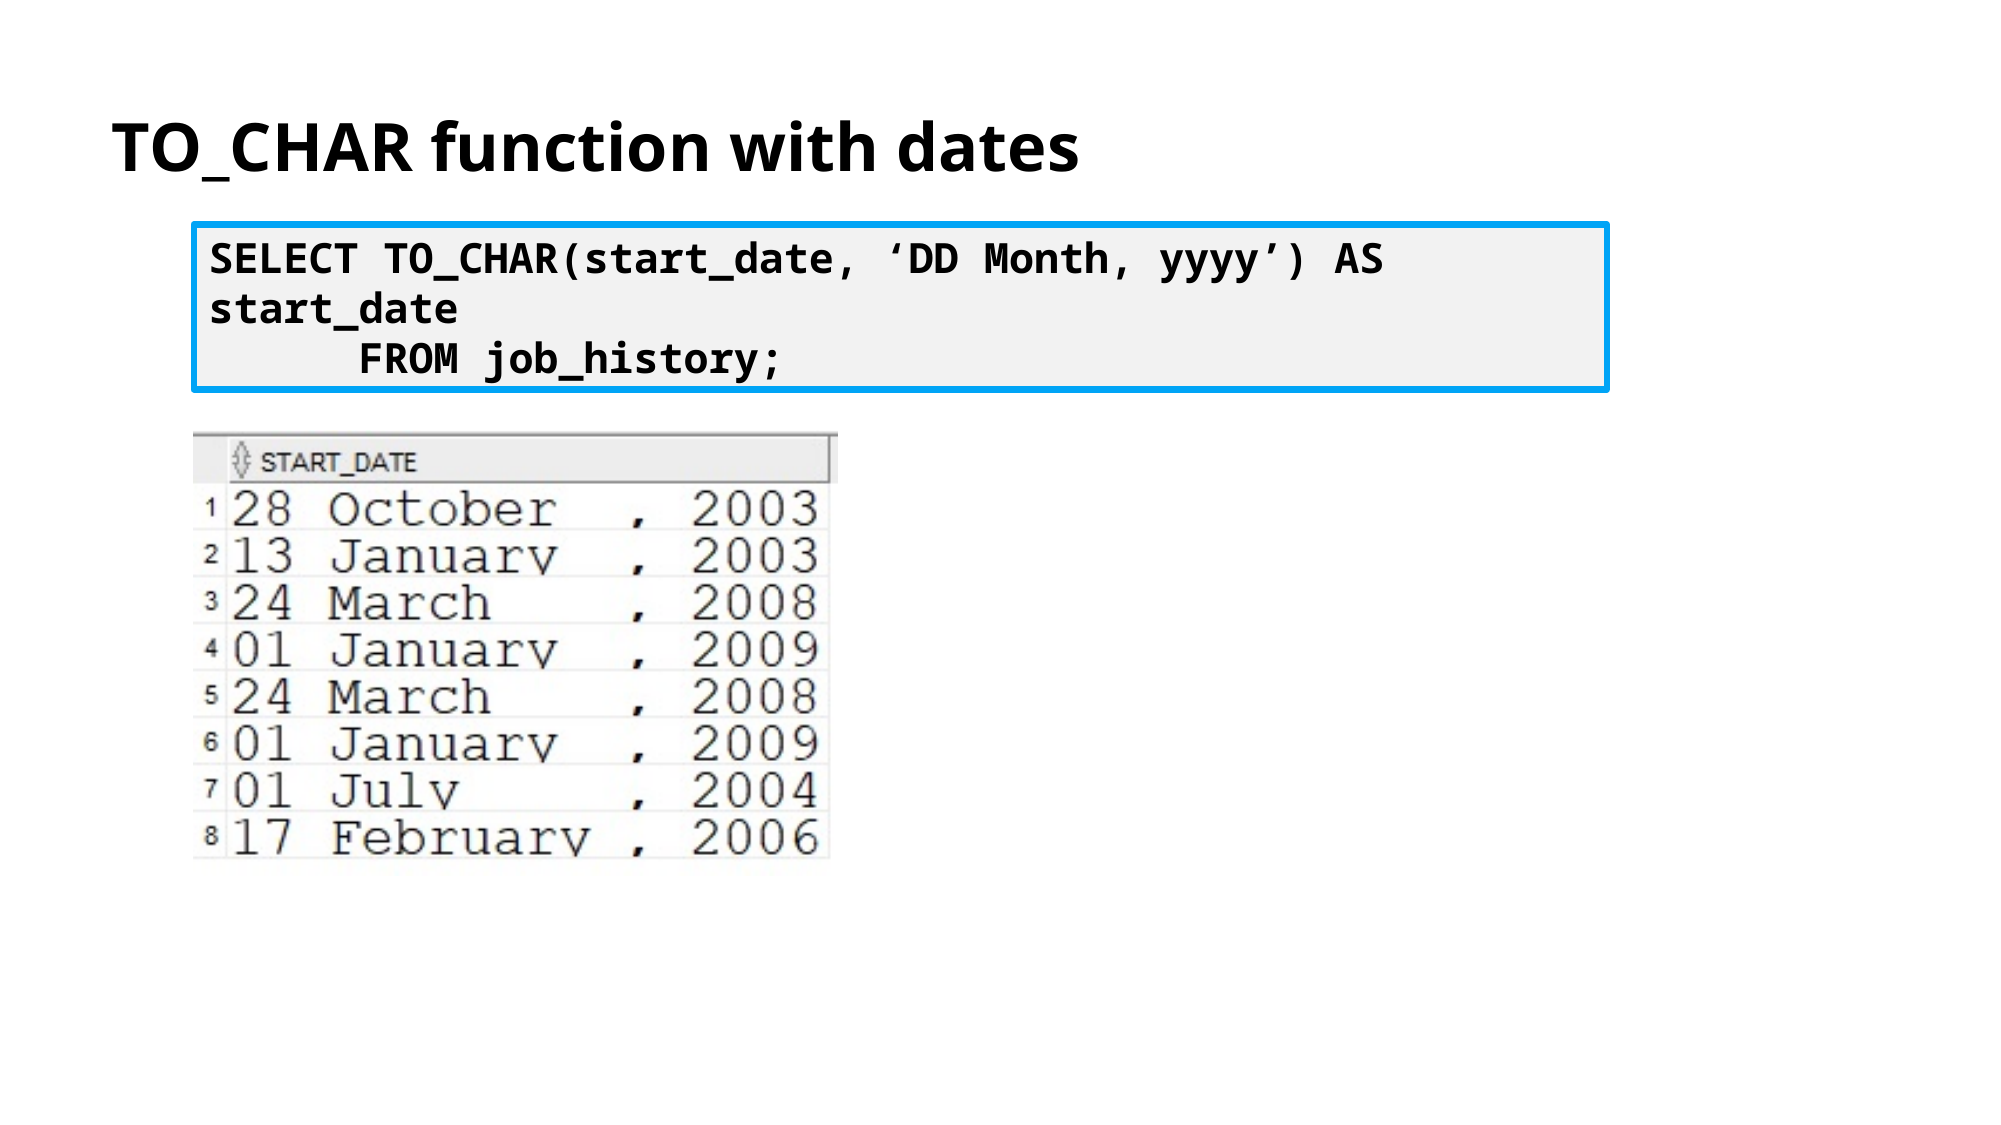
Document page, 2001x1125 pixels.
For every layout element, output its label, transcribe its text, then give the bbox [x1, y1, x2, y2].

picture [193, 430, 839, 876]
title TO_CHAR function with dates [96, 96, 1902, 193]
text_box SELECT TO_CHAR(start_date, ‘DD Month, yyyy’) AS start_date FROM job_history; [193, 224, 1607, 390]
